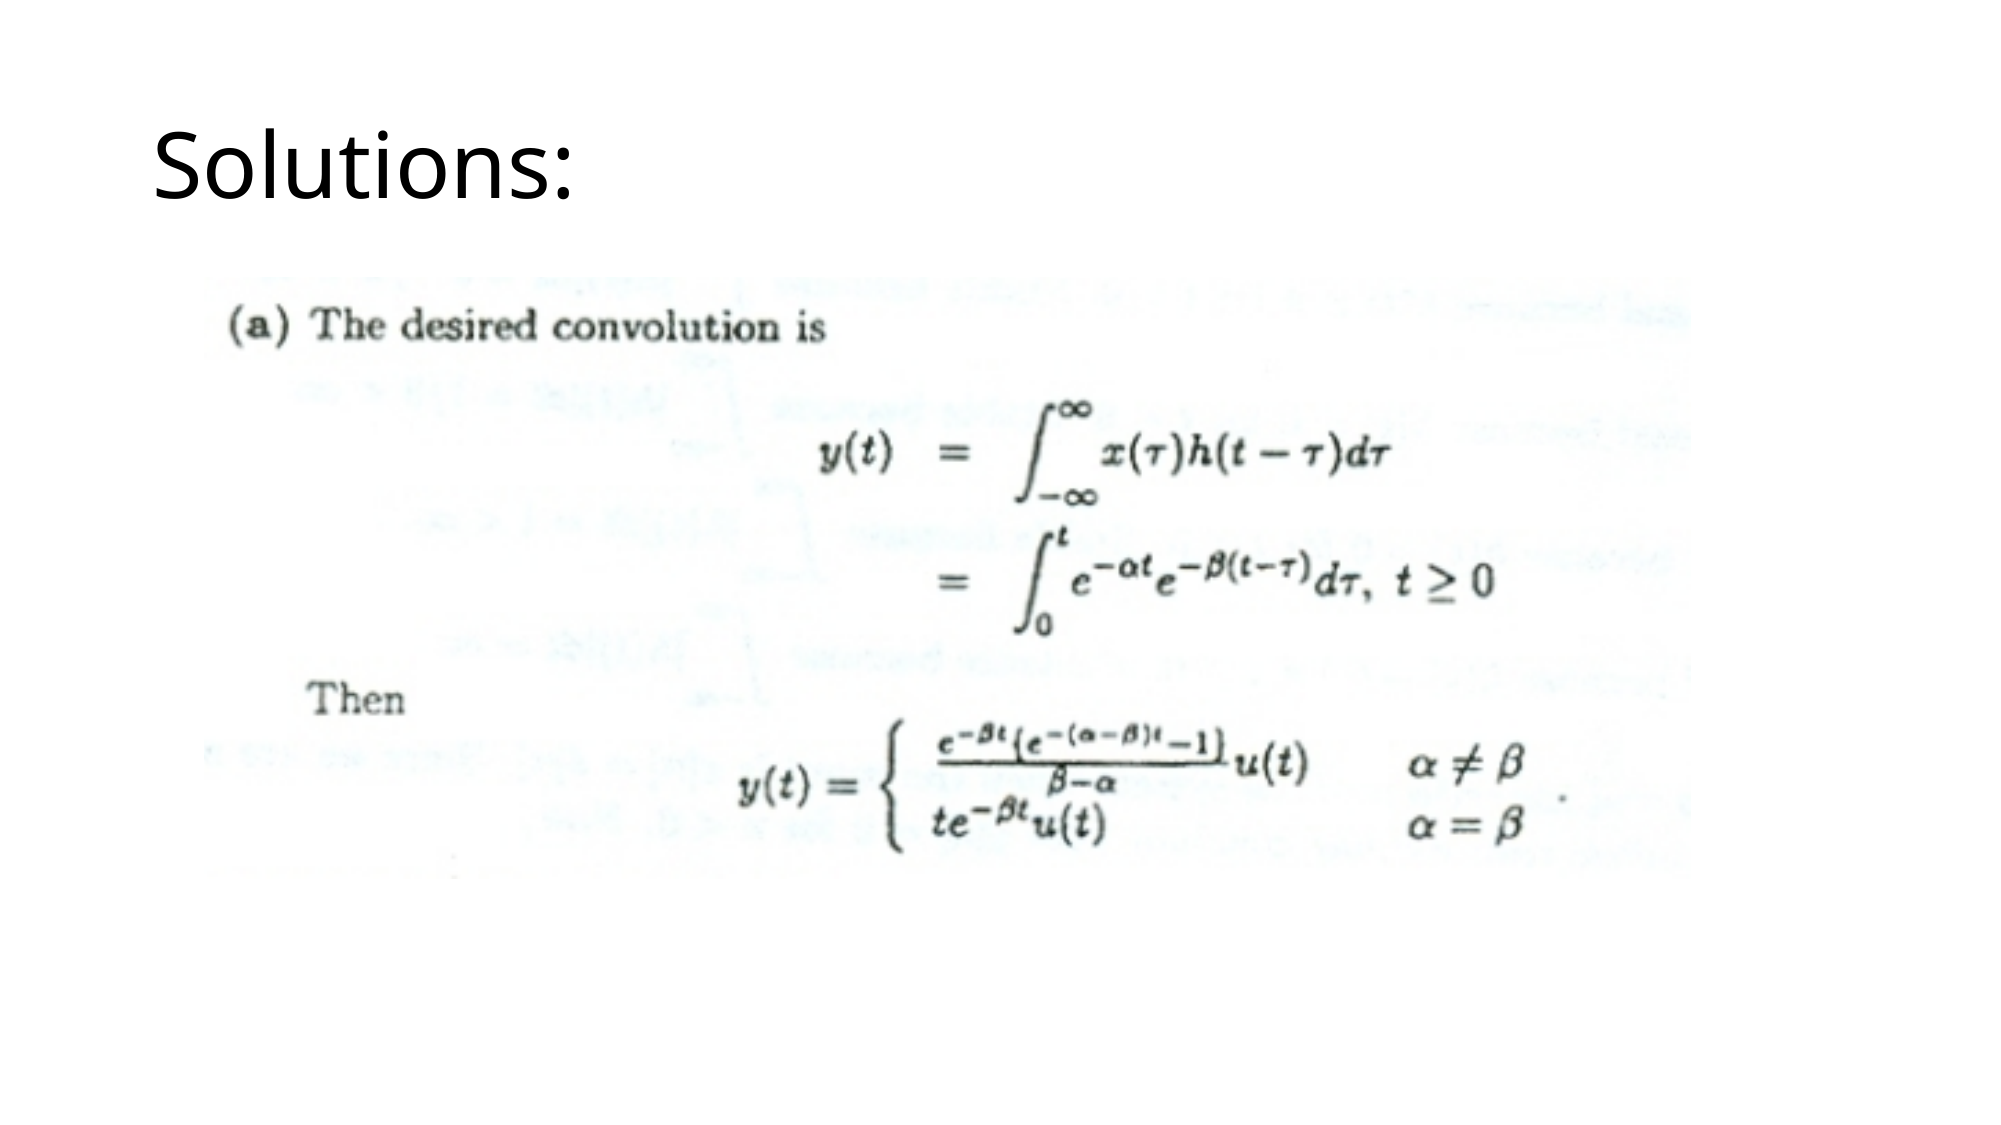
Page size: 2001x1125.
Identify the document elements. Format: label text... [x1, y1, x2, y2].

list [204, 277, 1691, 879]
title Solutions: [137, 59, 1863, 278]
